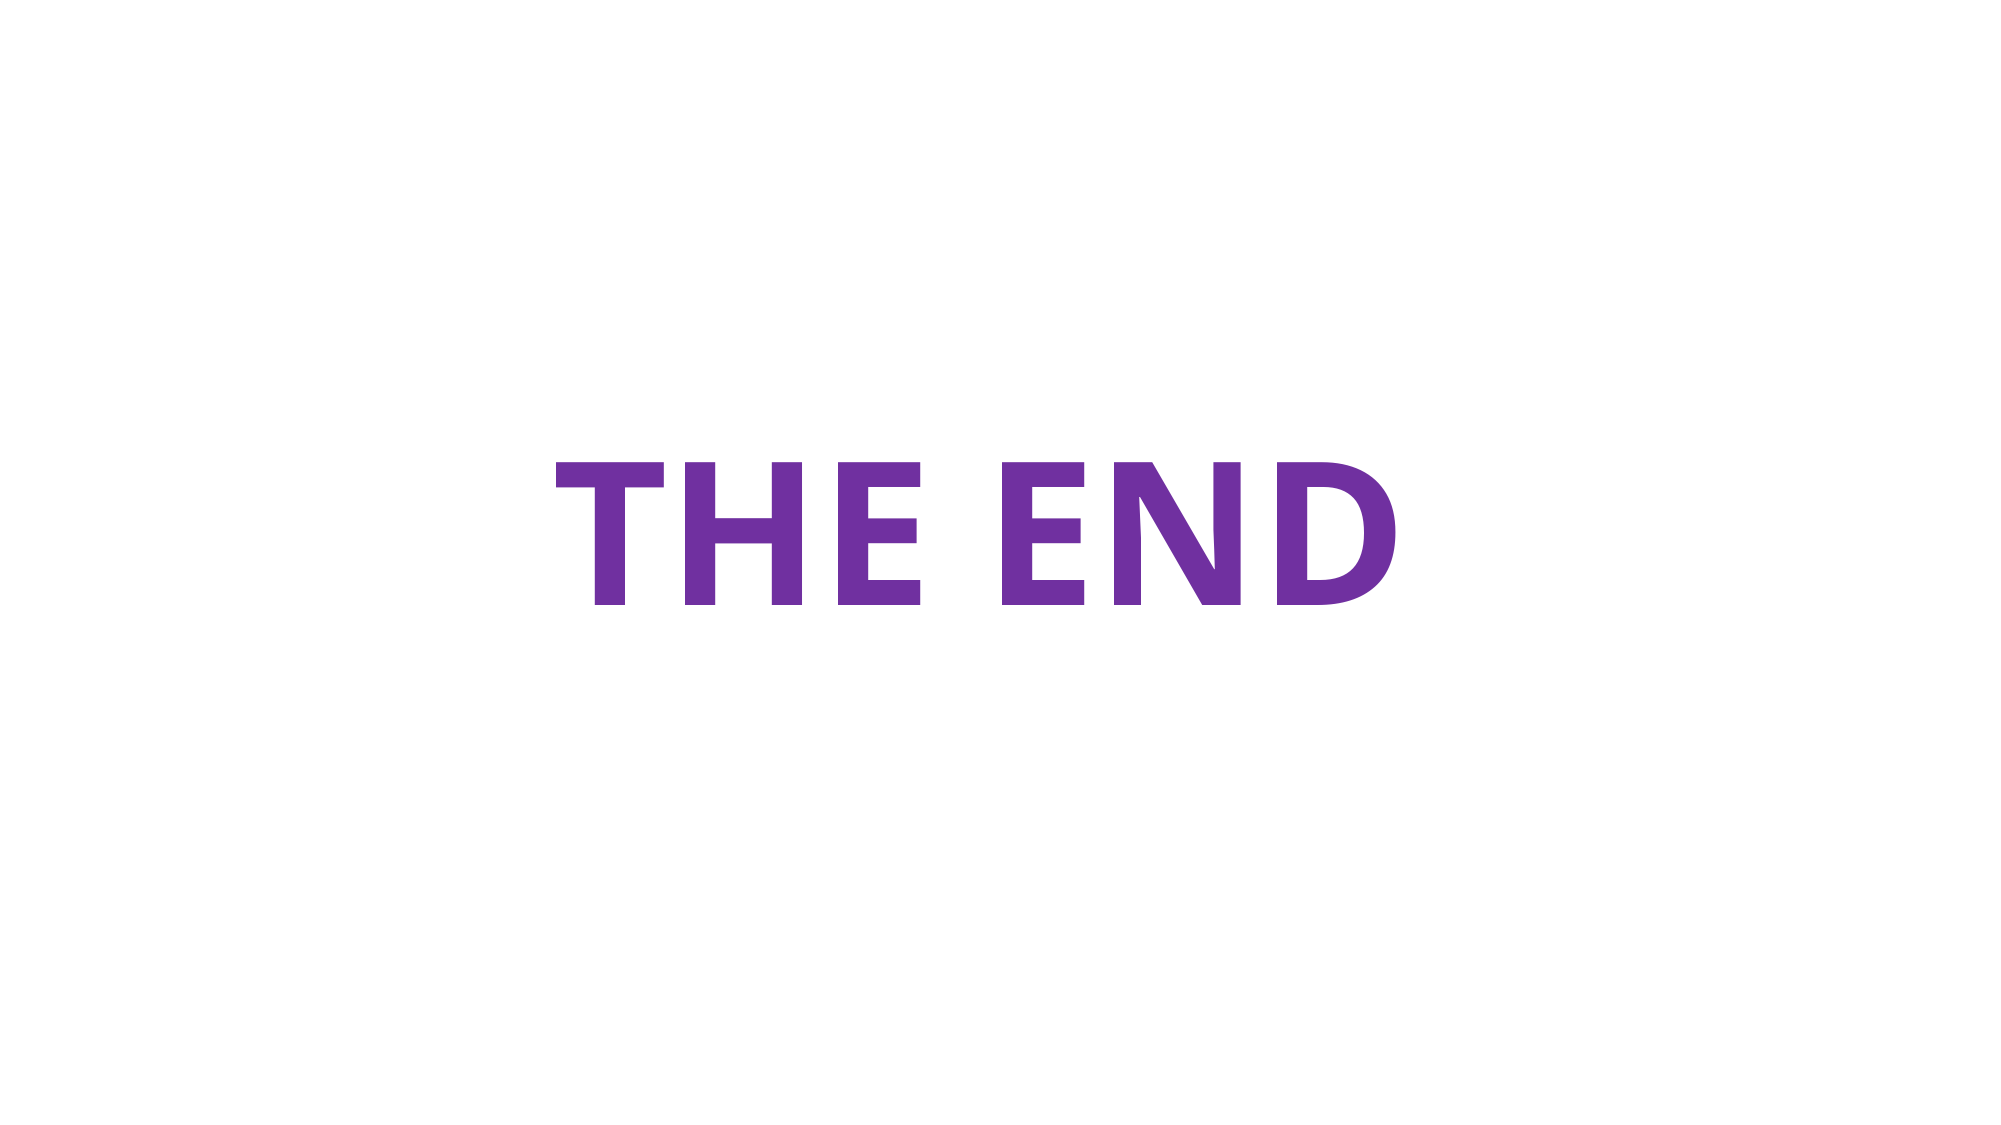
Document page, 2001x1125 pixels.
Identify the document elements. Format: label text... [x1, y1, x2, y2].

title THE END [139, 431, 1865, 650]
